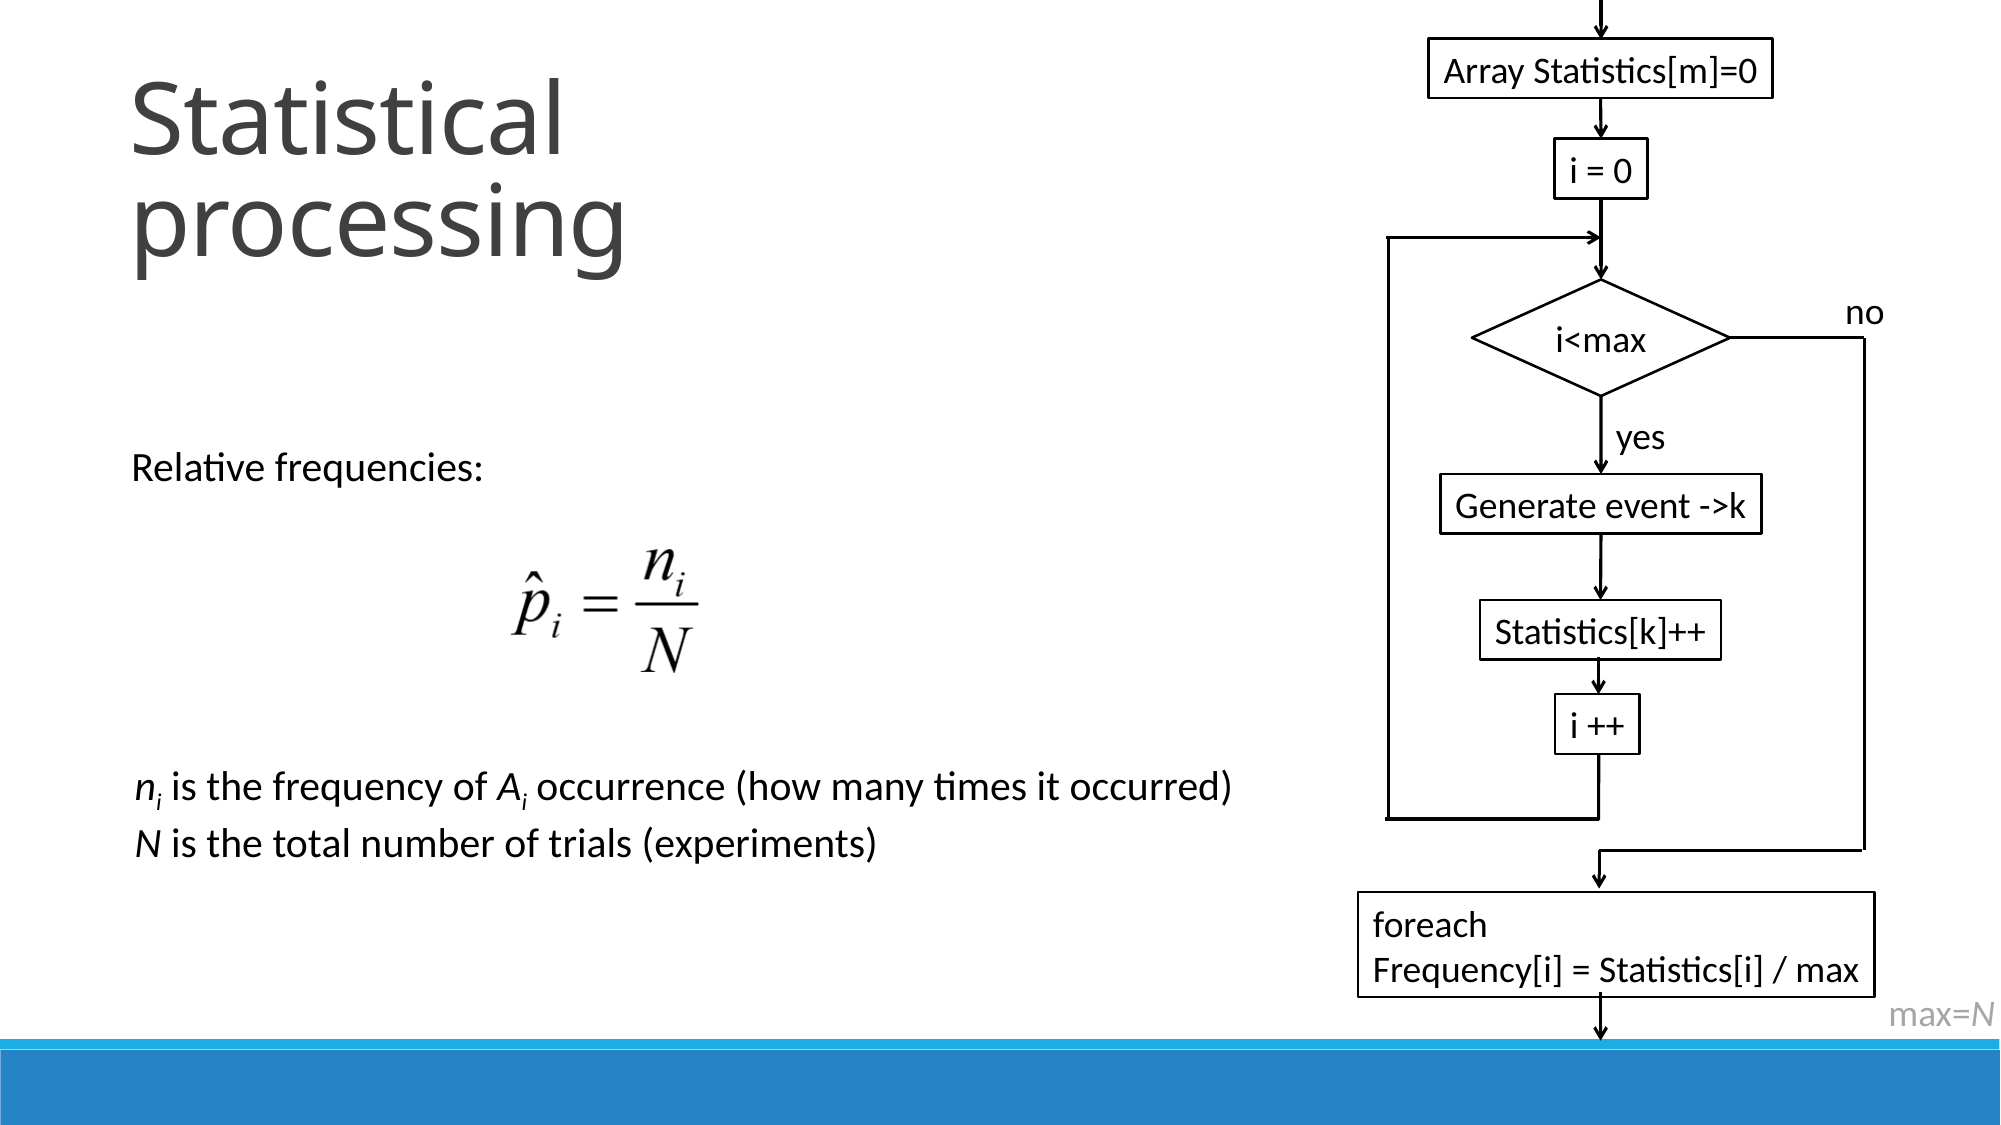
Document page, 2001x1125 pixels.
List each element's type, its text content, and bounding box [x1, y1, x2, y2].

text_box Relative frequencies: [116, 432, 500, 498]
picture [501, 516, 709, 689]
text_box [1354, 0, 1901, 1042]
text_box max=N [1907, 982, 2000, 1042]
title Statistical processing [114, 46, 1000, 284]
text_box ni is the frequency of Ai occurrence (how many times it occurred) N is the total number of trials (experiments) [119, 751, 1249, 873]
